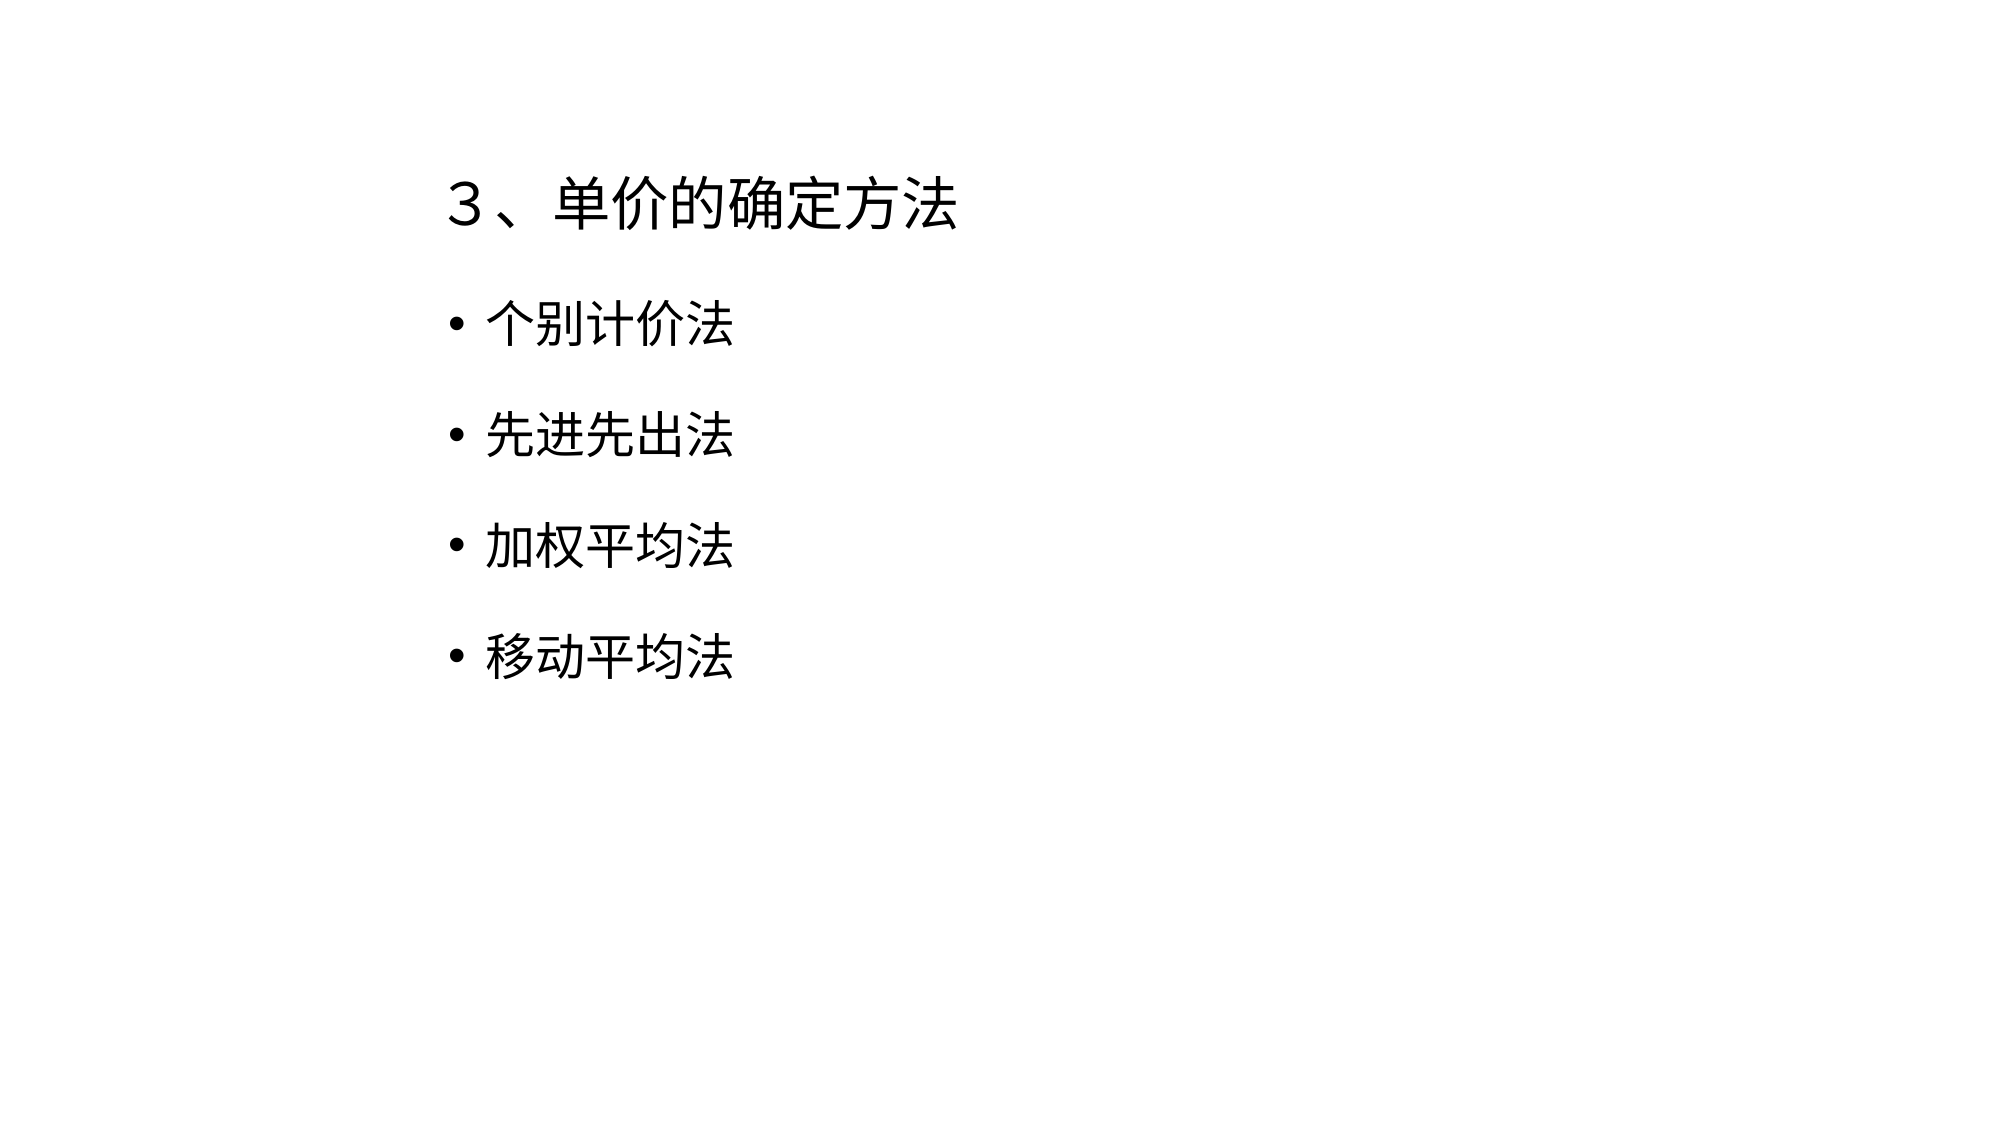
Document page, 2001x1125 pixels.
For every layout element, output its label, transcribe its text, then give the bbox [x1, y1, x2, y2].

list 个别计价法 先进先出法 加权平均法 移动平均法 [433, 255, 1671, 931]
title ３、单价的确定方法 [421, 101, 1503, 312]
